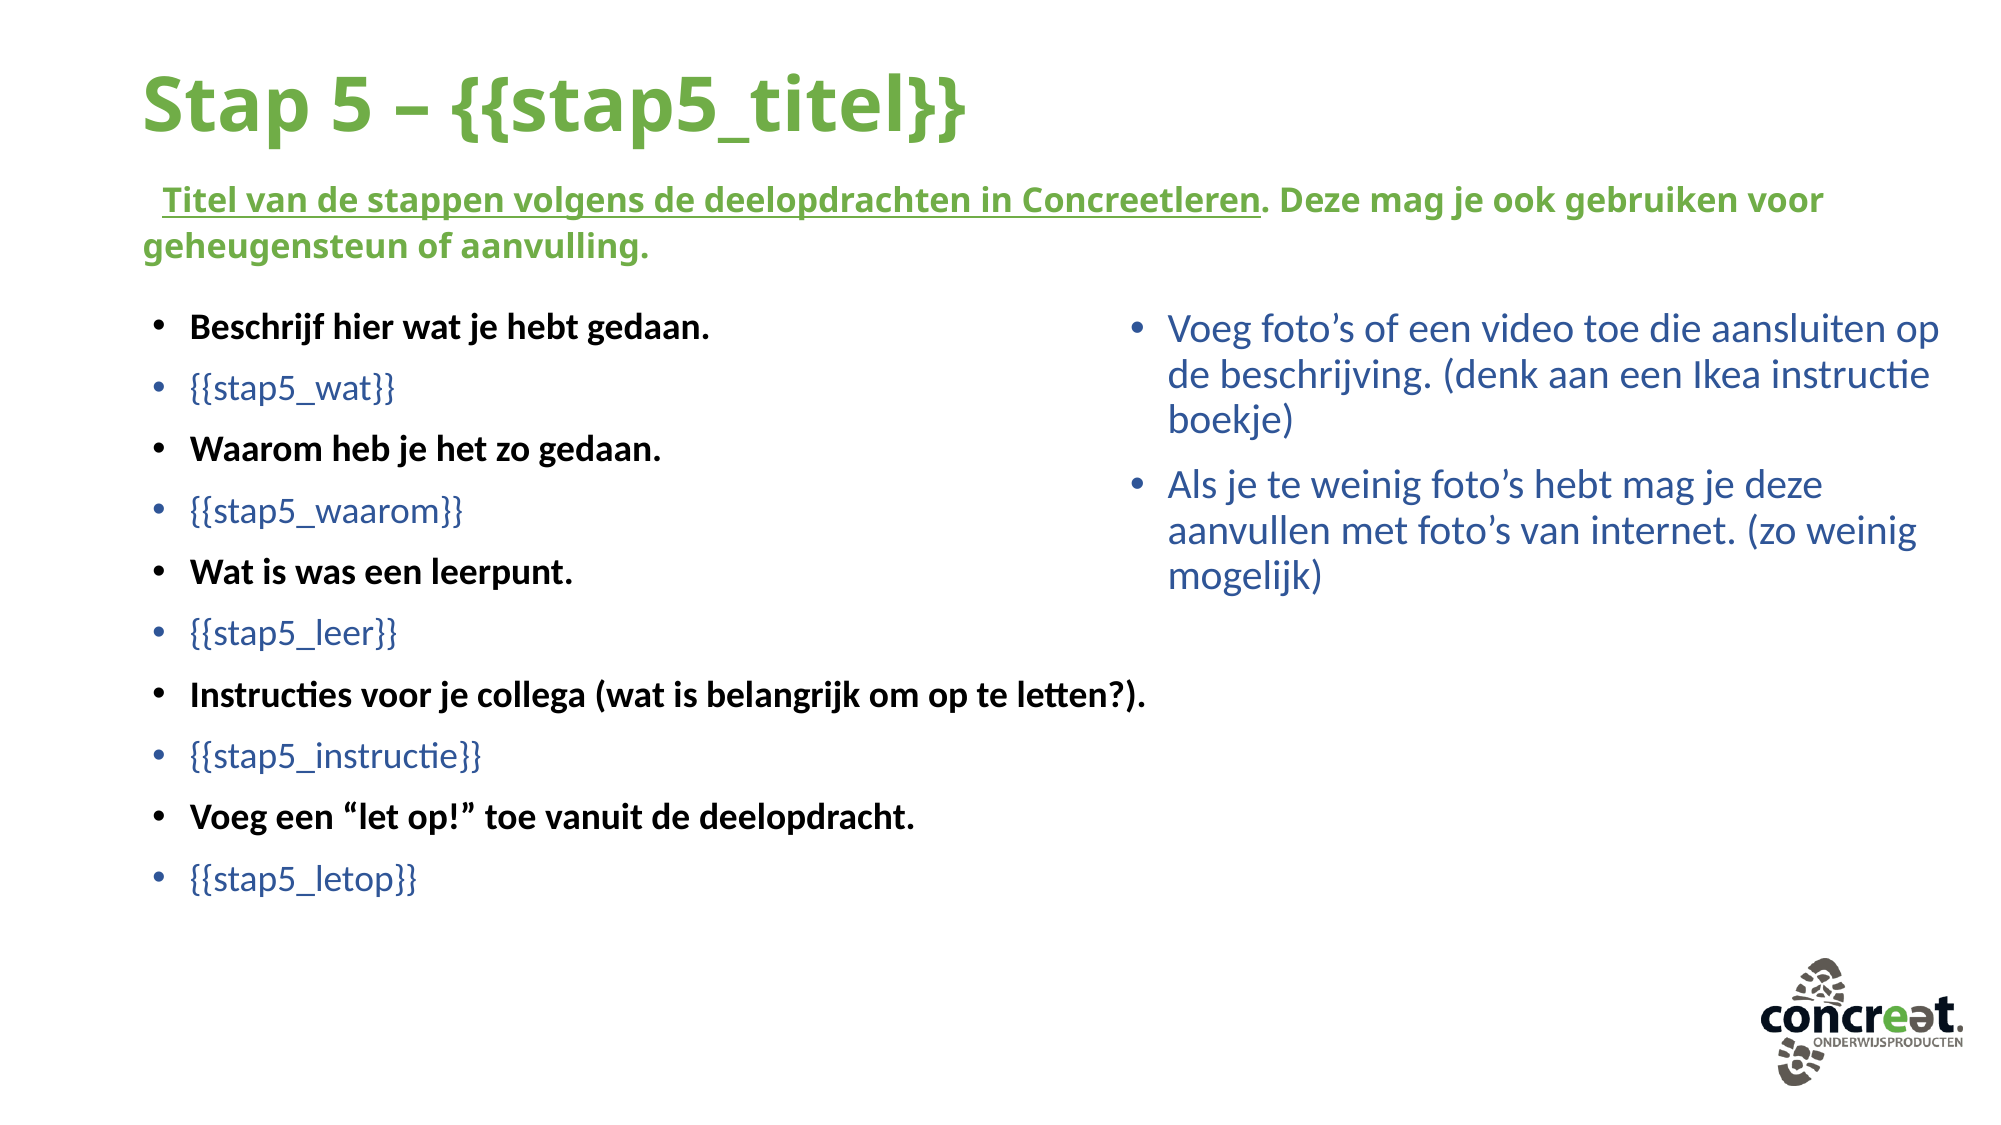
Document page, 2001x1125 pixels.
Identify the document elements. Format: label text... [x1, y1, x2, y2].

title Stap 5 – {{stap5_titel}} Titel van de stappen volgens de deelopdrachten in Concreetleren. Deze mag je ook gebruiken voor geheugensteun of aanvulling. [127, 57, 1873, 275]
picture [1761, 958, 1963, 1086]
list Voeg foto’s of een video toe die aansluiten op de beschrijving. (denk aan een Ikea instructie boekje) Als je te weinig foto’s hebt mag je deze aanvullen met foto’s van internet. (zo weinig mogelijk) [1115, 299, 1963, 1014]
list Beschrijf hier wat je hebt gedaan. {{stap5_wat}} Waarom heb je het zo gedaan. {{stap5_waarom}} Wat is was een leerpunt. {{stap5_leer}} Instructies voor je collega (wat is belangrijk om op te letten?). {{stap5_instructie}} Voeg een “let op!” toe vanuit de deelopdracht. {{stap5_letop}} [137, 299, 1115, 1014]
